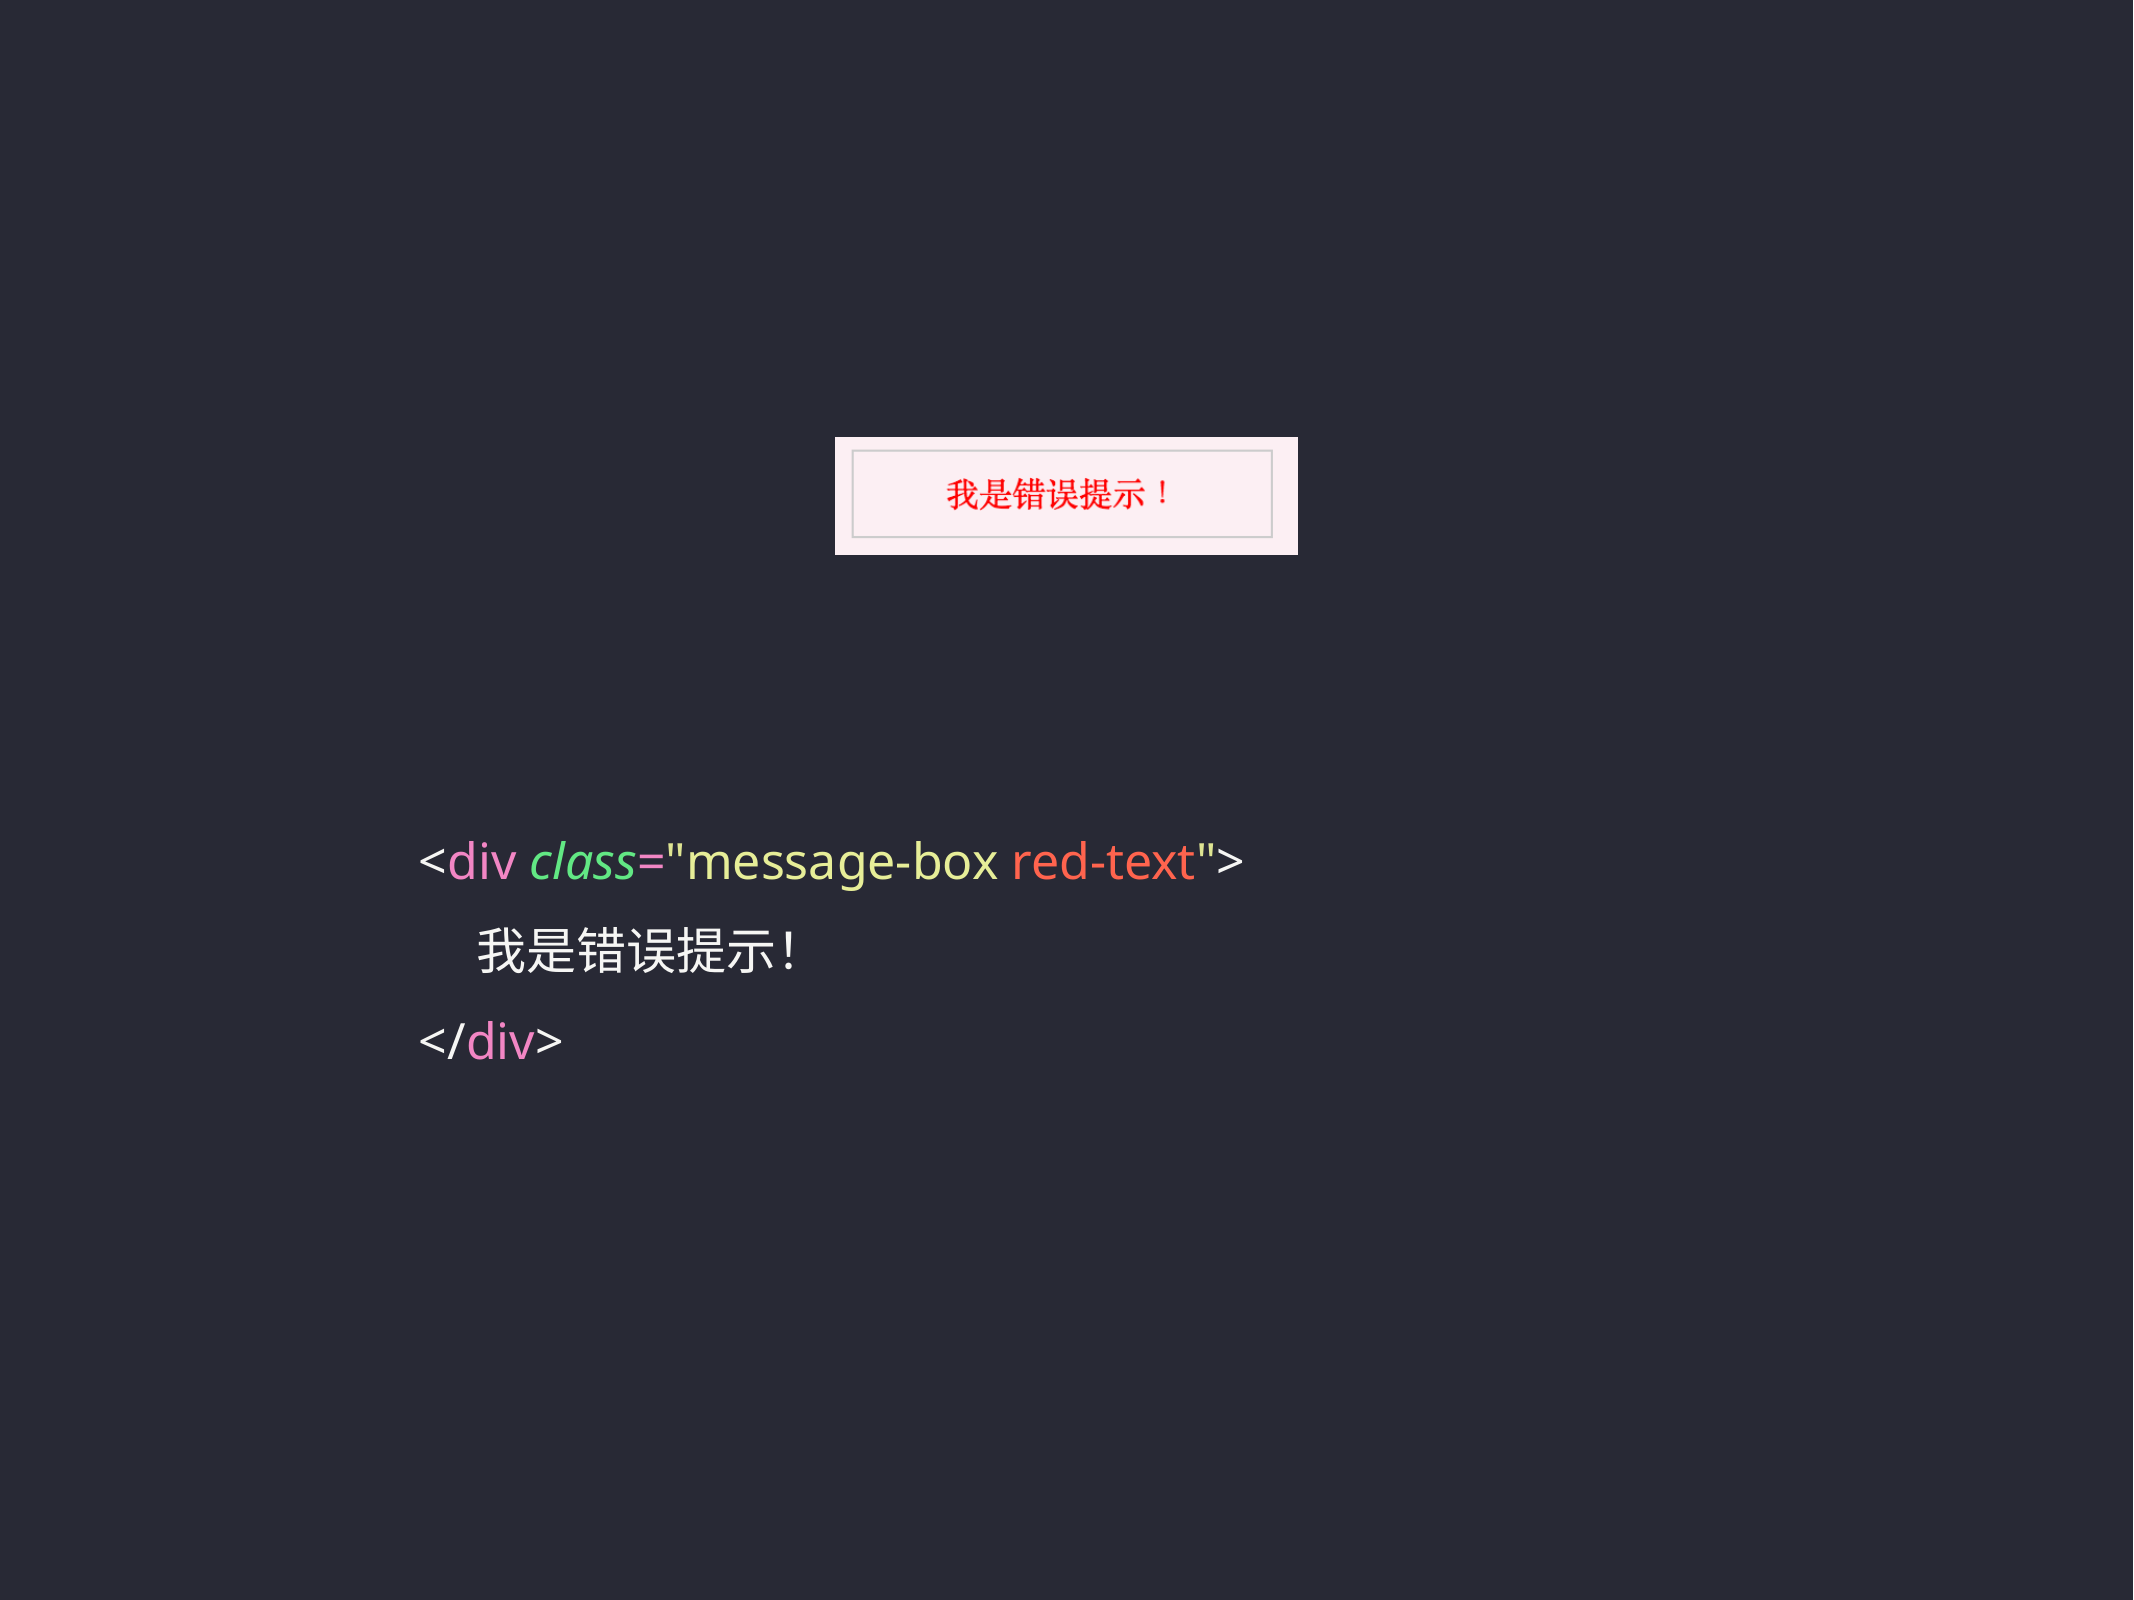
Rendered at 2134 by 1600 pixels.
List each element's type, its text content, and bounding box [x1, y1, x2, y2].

picture [835, 437, 1299, 555]
text_box <div class="message-box red-text"> 我是错误提示！ </div> [410, 790, 1723, 1078]
